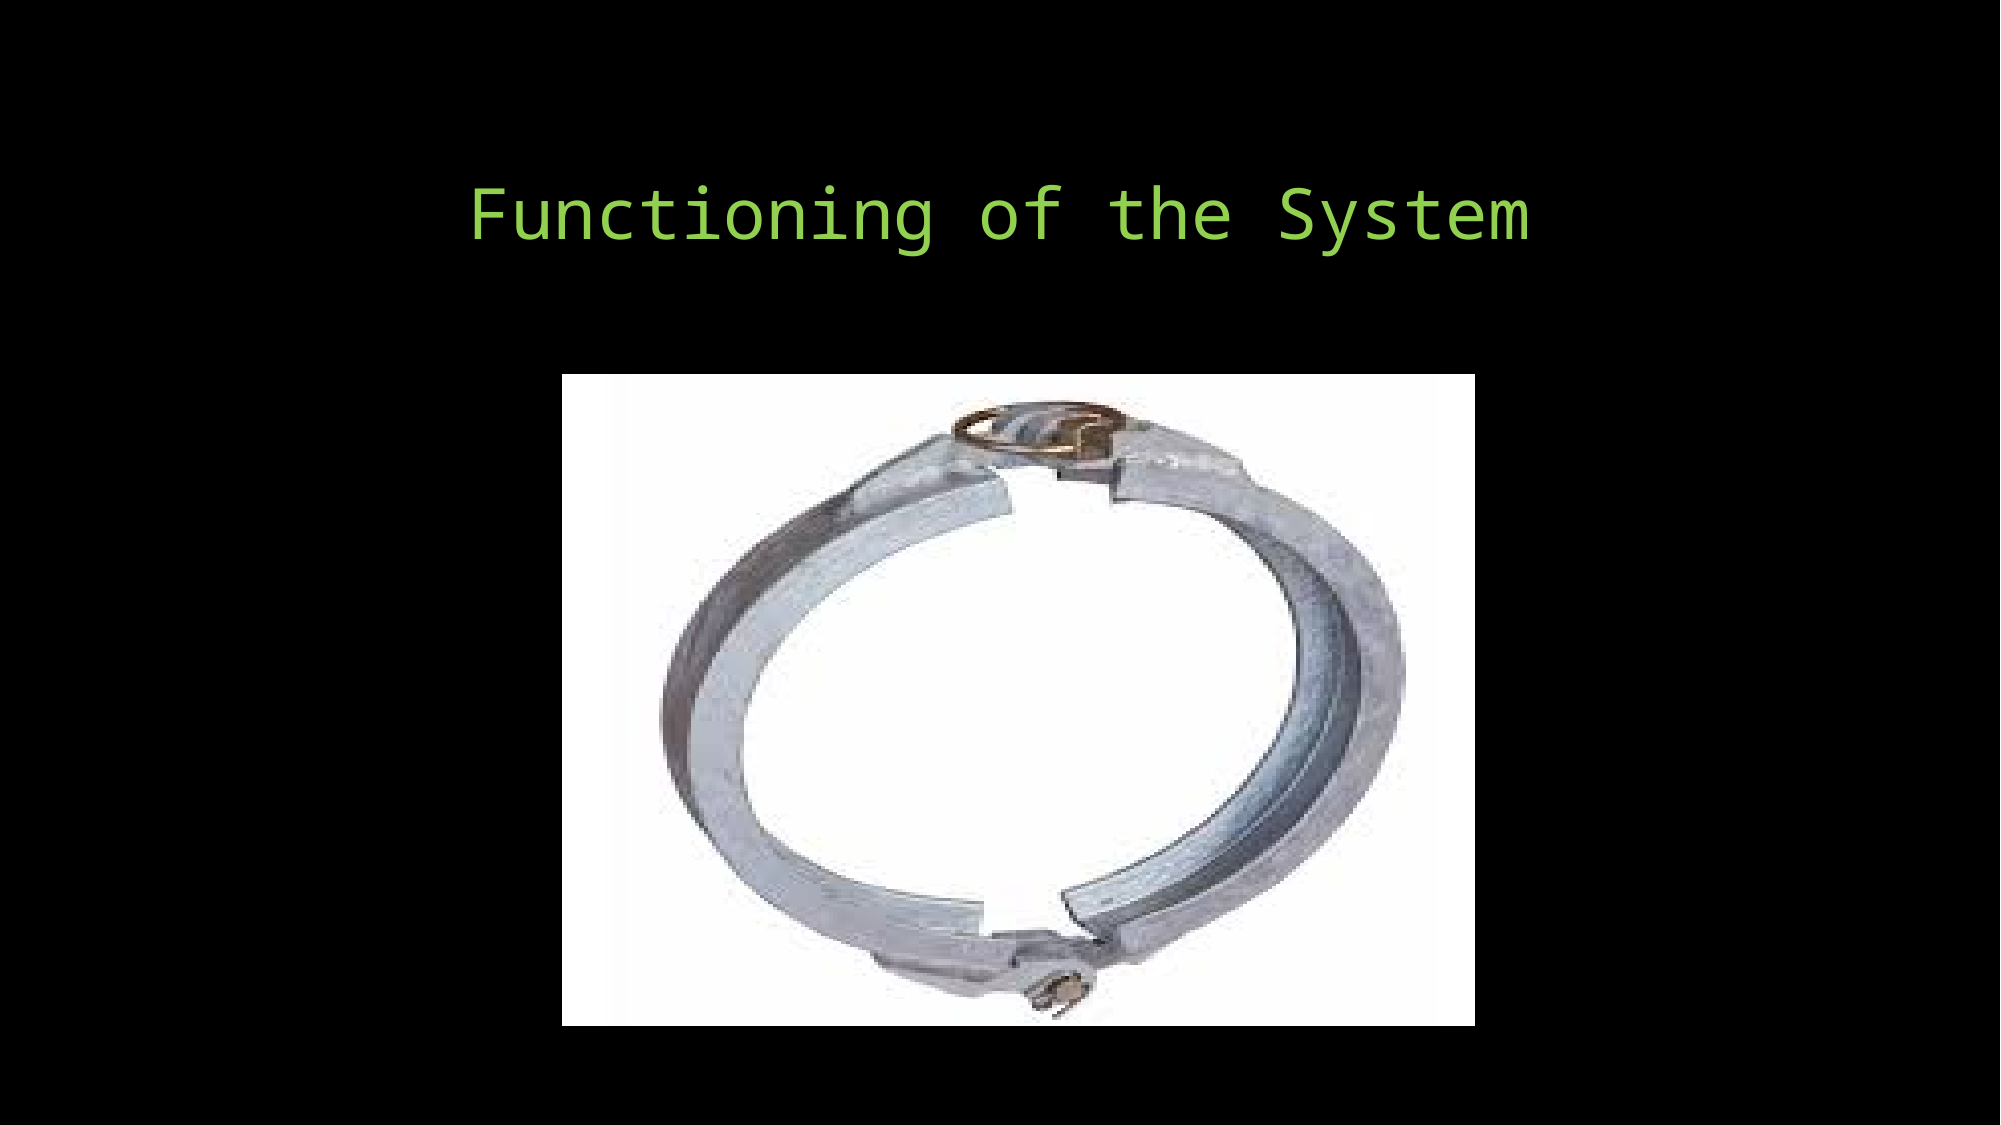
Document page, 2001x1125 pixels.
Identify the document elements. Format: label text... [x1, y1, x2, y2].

picture [562, 374, 1475, 1026]
title Functioning of the System [249, 75, 1750, 263]
